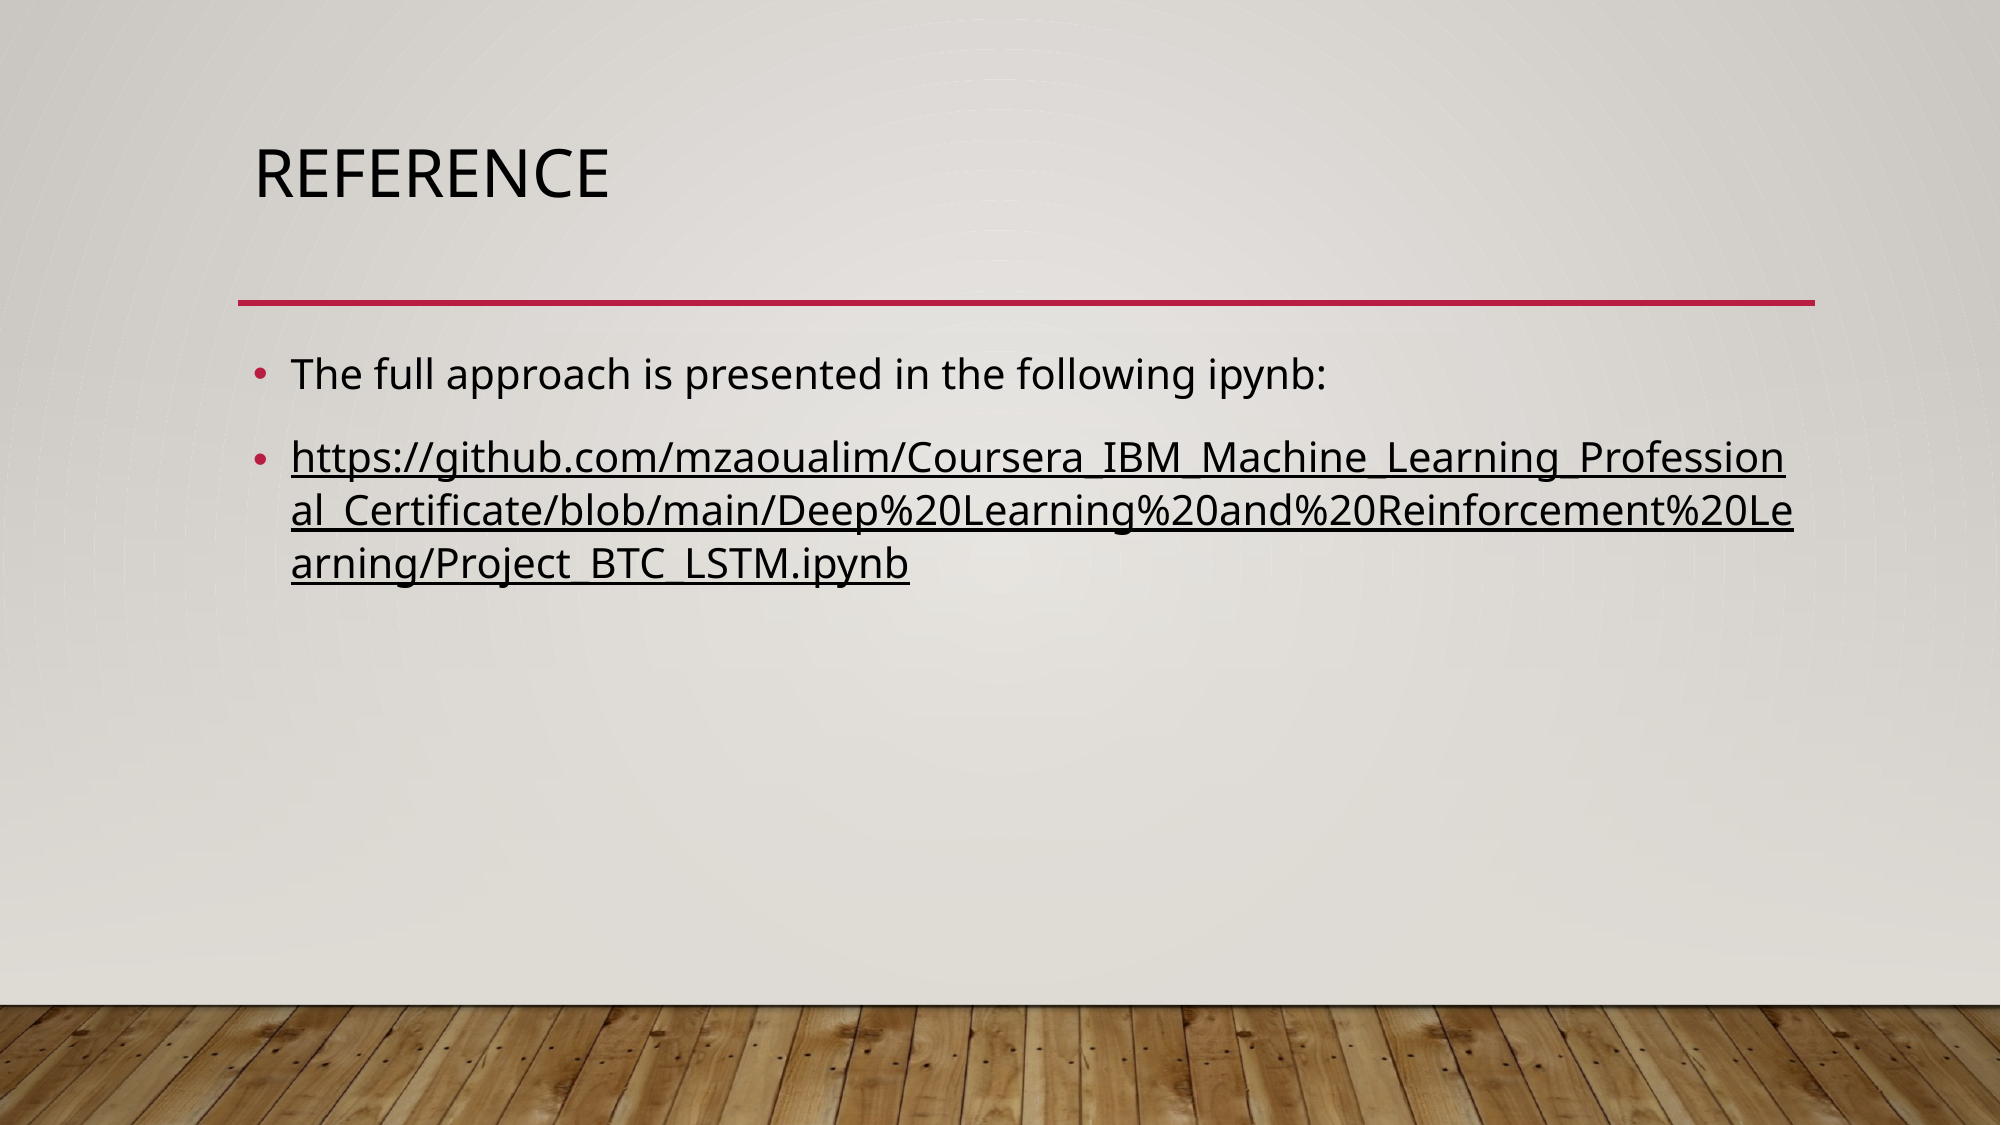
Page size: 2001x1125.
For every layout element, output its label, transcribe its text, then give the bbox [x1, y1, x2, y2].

title Reference [238, 131, 1814, 305]
list The full approach is presented in the following ipynb: https://github.com/mzaoualim/Coursera_IBM_Machine_Learning_Professional_Certificate/blob/main/Deep%20Learning%20and%20Reinforcement%20Learning/Project_BTC_LSTM.ipynb [238, 330, 1814, 897]
picture [0, 1005, 2000, 1125]
